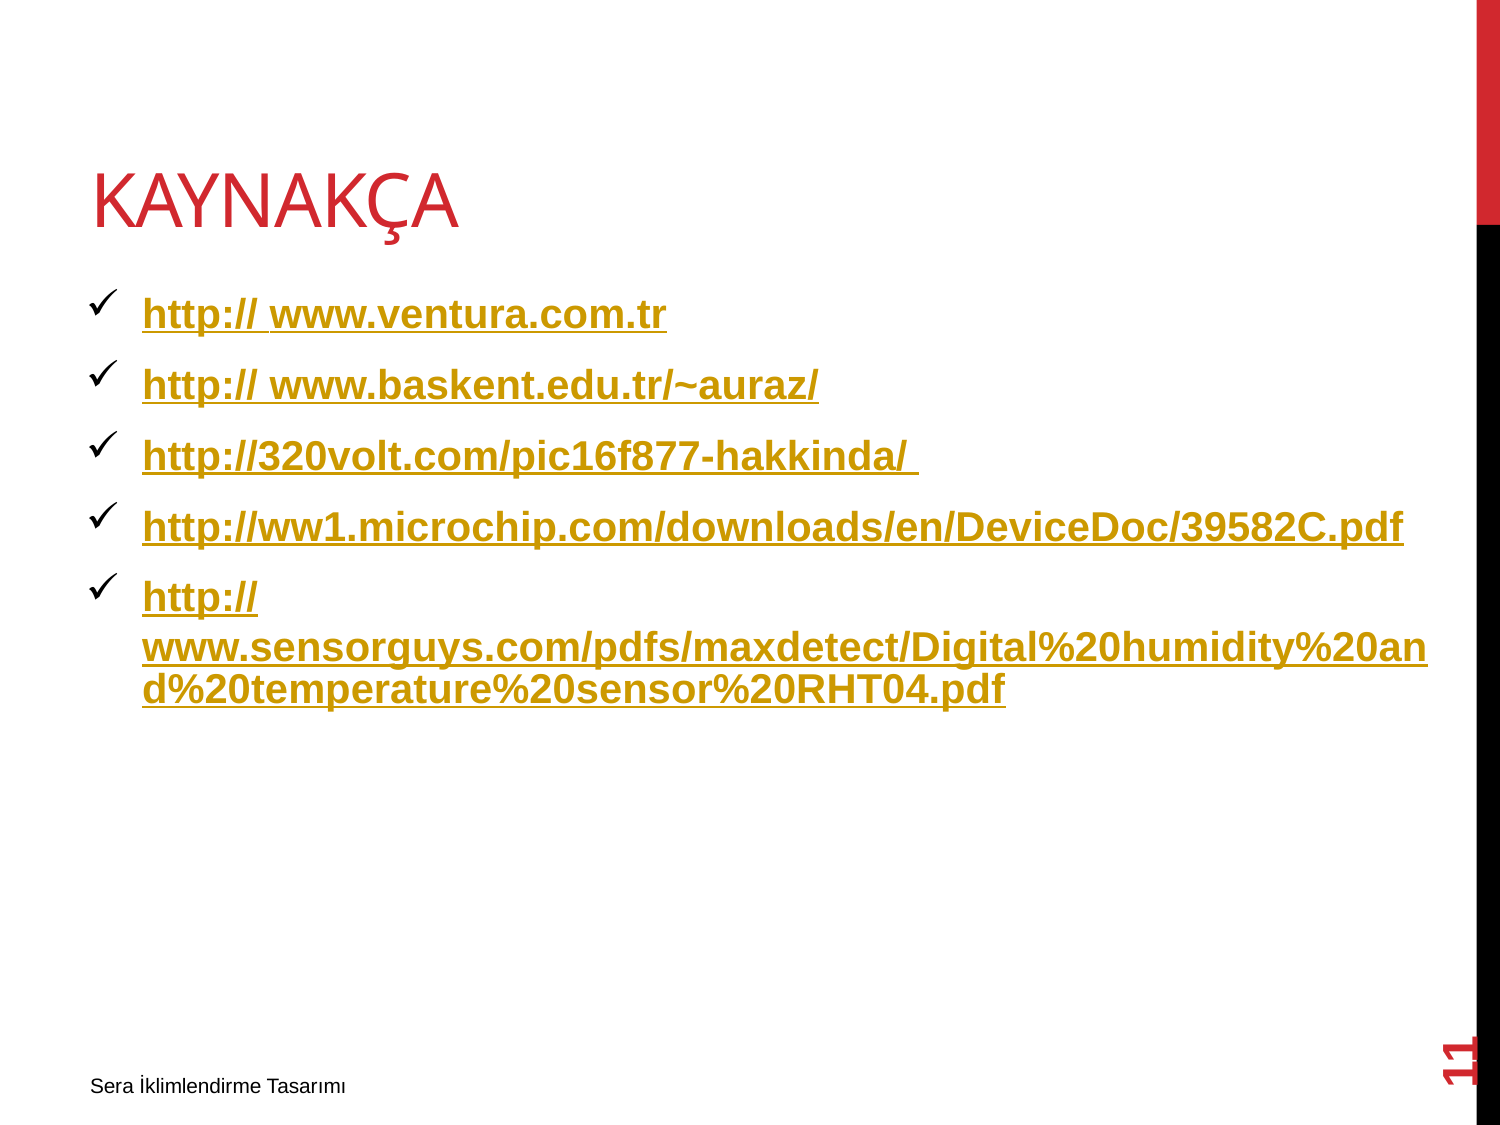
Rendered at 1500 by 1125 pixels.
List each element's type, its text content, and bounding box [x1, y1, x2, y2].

title Kaynakça [75, 24, 1025, 250]
footer Sera İklimlendirme Tasarımı [75, 1065, 638, 1112]
slide_number 11 [1427, 887, 1488, 1104]
list http:// www.ventura.com.tr http:// www.baskent.edu.tr/~auraz/ http://320volt.com/pic16f877-hakkinda/ http://ww1.microchip.com/downloads/en/DeviceDoc/39582C.pdf http://www.sensorguys.com/pdfs/maxdetect/Digital%20humidity%20and%20temperature%20sensor%20RHT04.pdf [70, 278, 1447, 1022]
